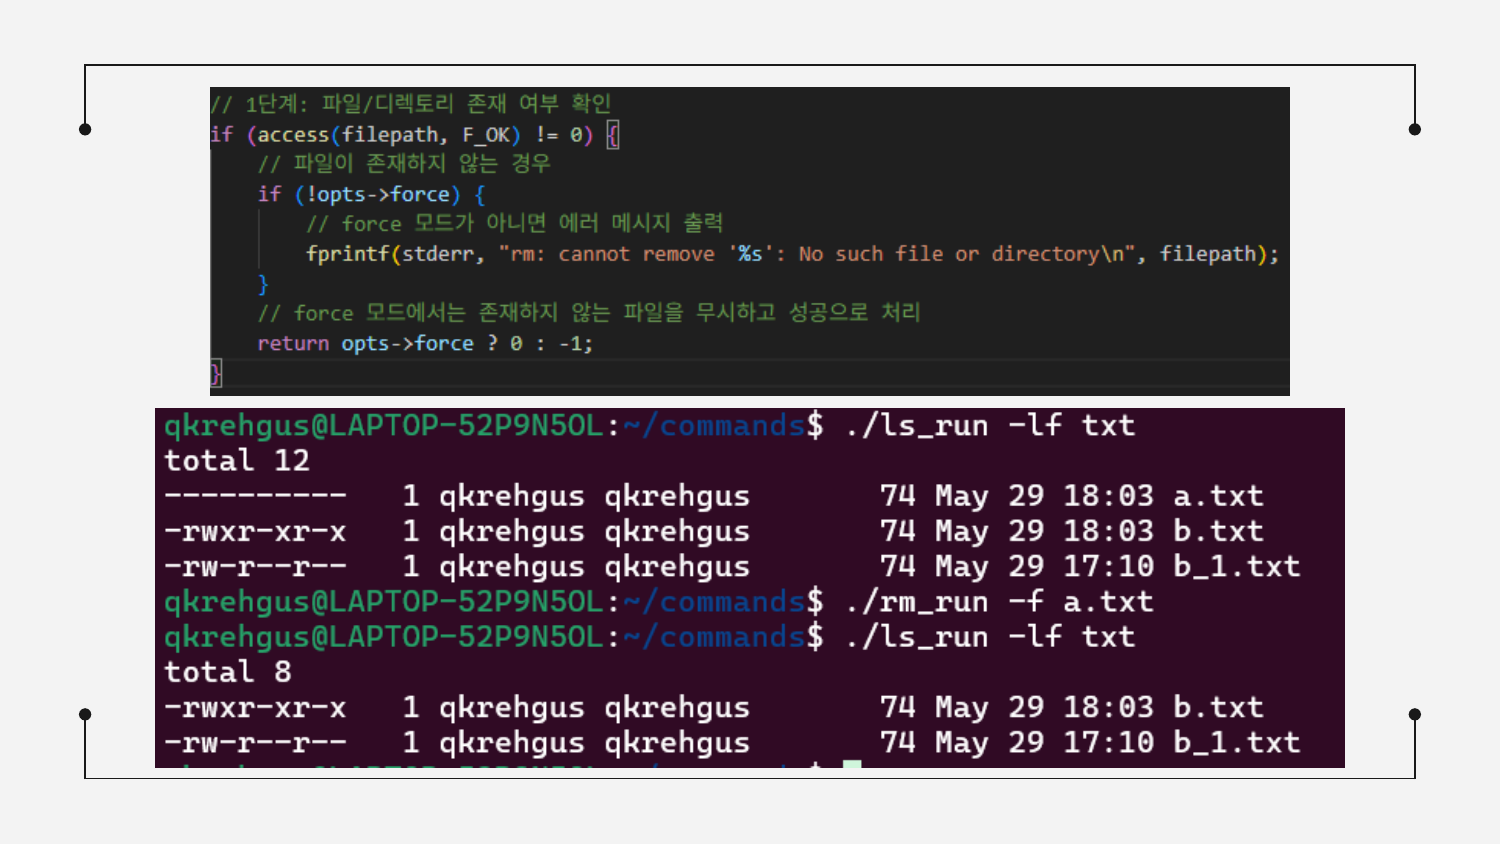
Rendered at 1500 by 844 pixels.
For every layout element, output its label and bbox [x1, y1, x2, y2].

picture [155, 408, 1345, 768]
picture [209, 87, 1291, 396]
